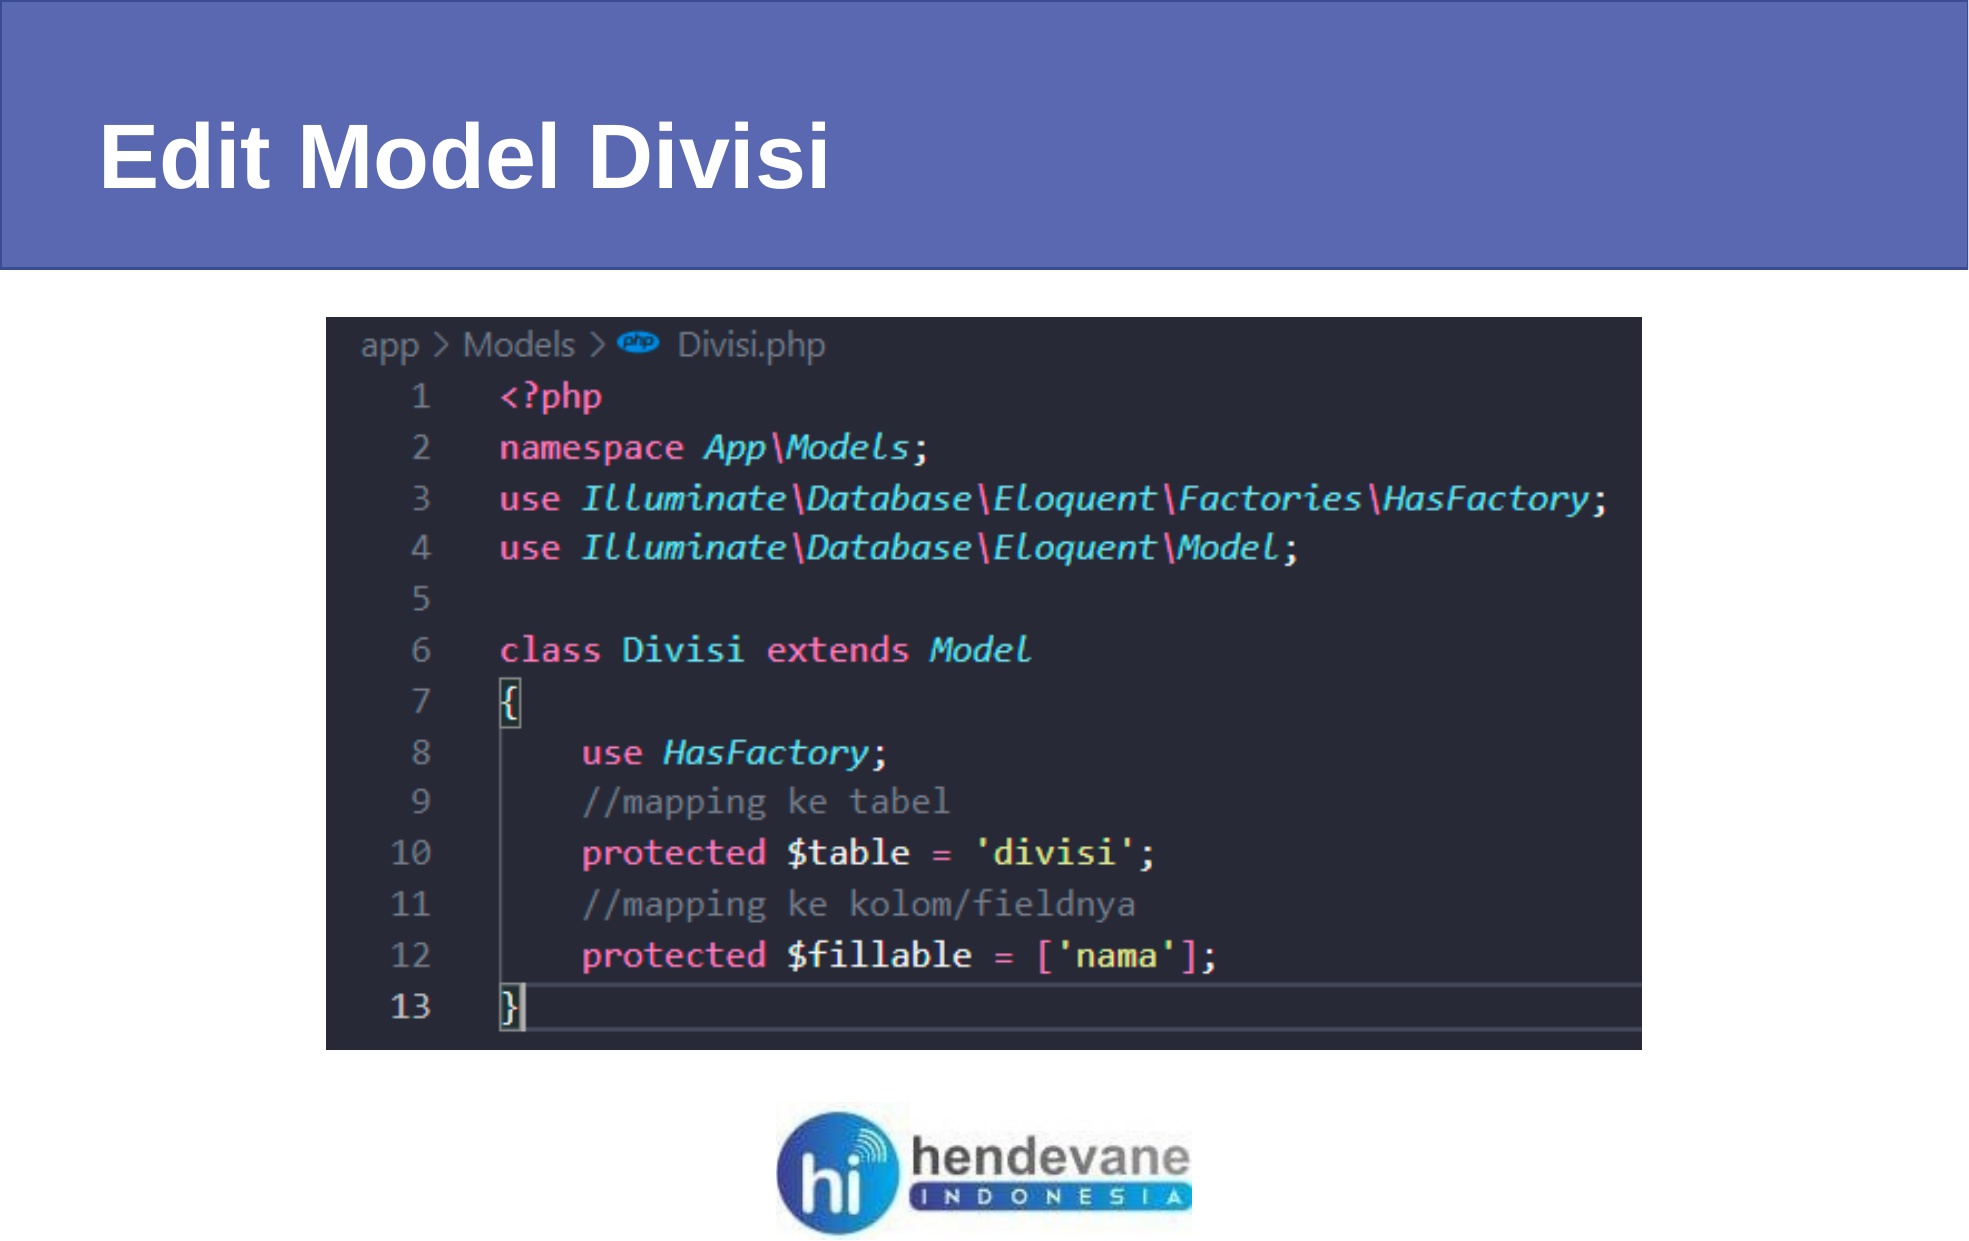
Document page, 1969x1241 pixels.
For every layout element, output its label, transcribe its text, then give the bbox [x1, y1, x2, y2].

picture [326, 317, 1643, 1051]
text_box Edit Model Divisi [98, 0, 1870, 207]
picture [776, 1102, 1192, 1240]
